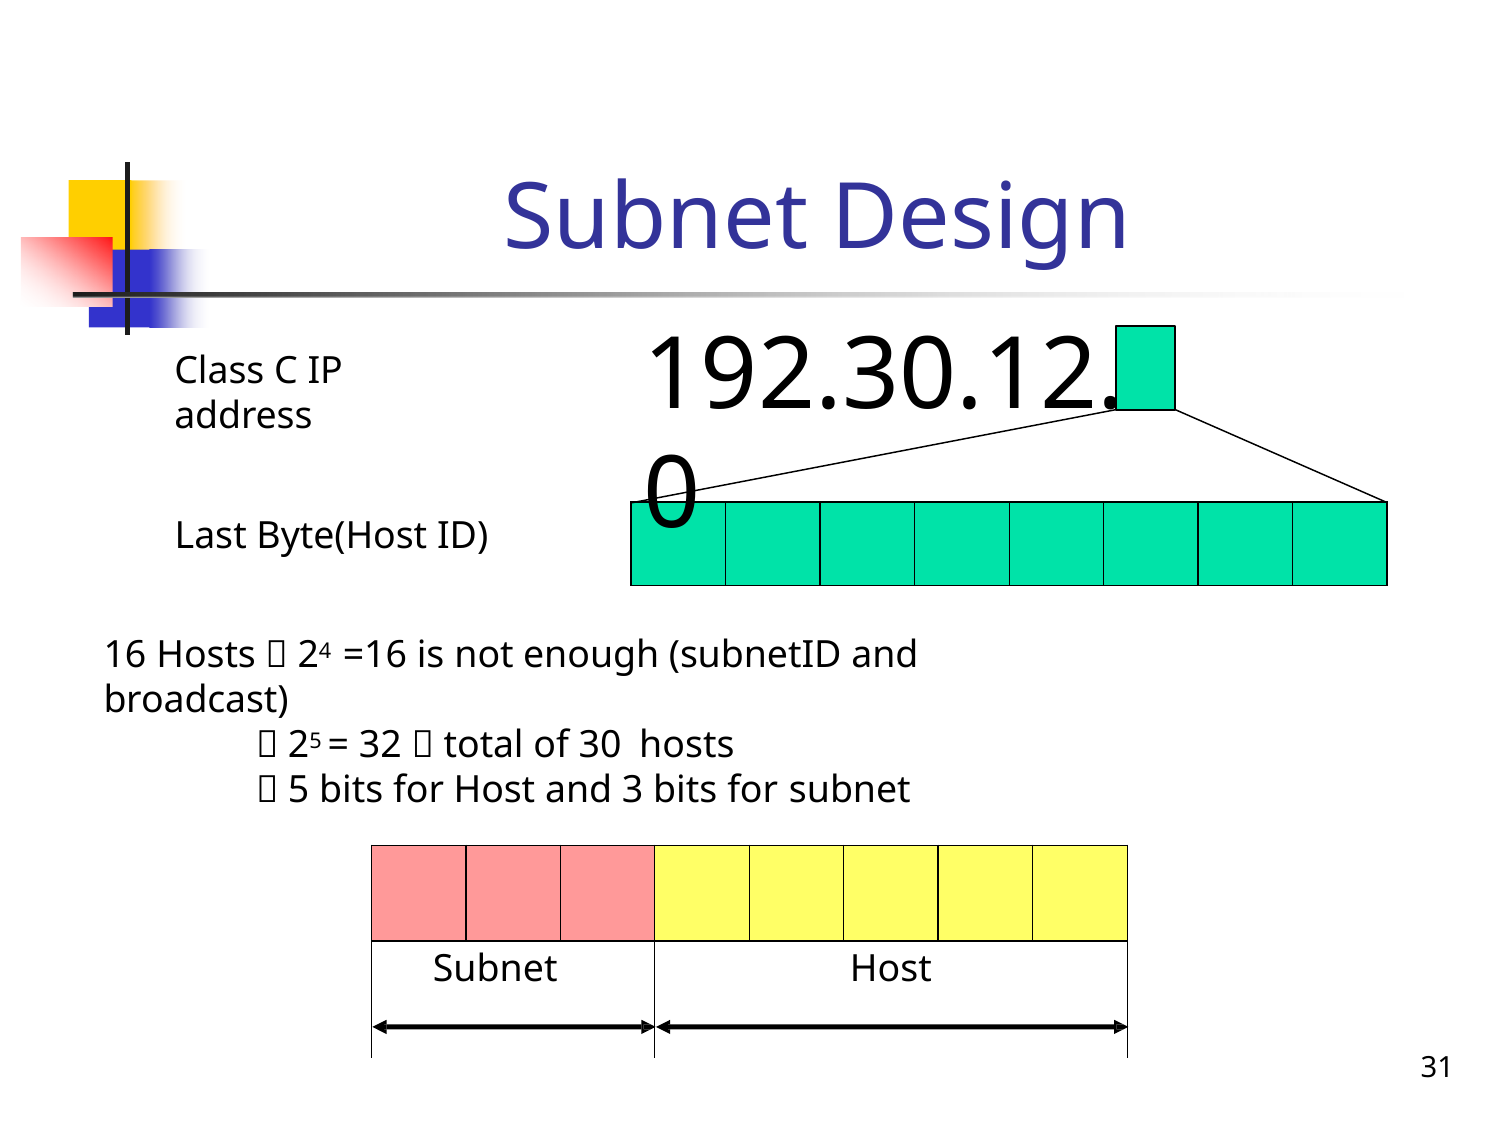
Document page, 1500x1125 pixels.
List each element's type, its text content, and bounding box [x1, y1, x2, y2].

table_header [632, 503, 641, 510]
table_cell Host [655, 942, 1127, 1058]
table_header [1293, 503, 1386, 585]
list Last Byte(Host ID) 16 Hosts  24 =16 is not enough (subnetID and broadcast)  25 = 32  total of 30 hosts  5 bits for Host and 3 bits for subnet [101, 510, 1103, 766]
table_header [1033, 846, 1127, 940]
table_header [372, 846, 465, 940]
table_header [561, 846, 654, 940]
table_header [655, 846, 749, 940]
picture [20, 237, 1423, 328]
slide_number 31 [1402, 1056, 1457, 1091]
text_box 192.30.12.0 [641, 309, 1173, 548]
title Subnet Design [68, 156, 1432, 267]
table_header [844, 846, 937, 940]
text_box Class C IP address [172, 345, 481, 436]
table_header [939, 846, 1032, 940]
table_header [1104, 503, 1197, 585]
table_header [1199, 503, 1292, 585]
table_header [467, 846, 560, 940]
table_cell Subnet [372, 942, 654, 1058]
table_header [750, 846, 843, 940]
